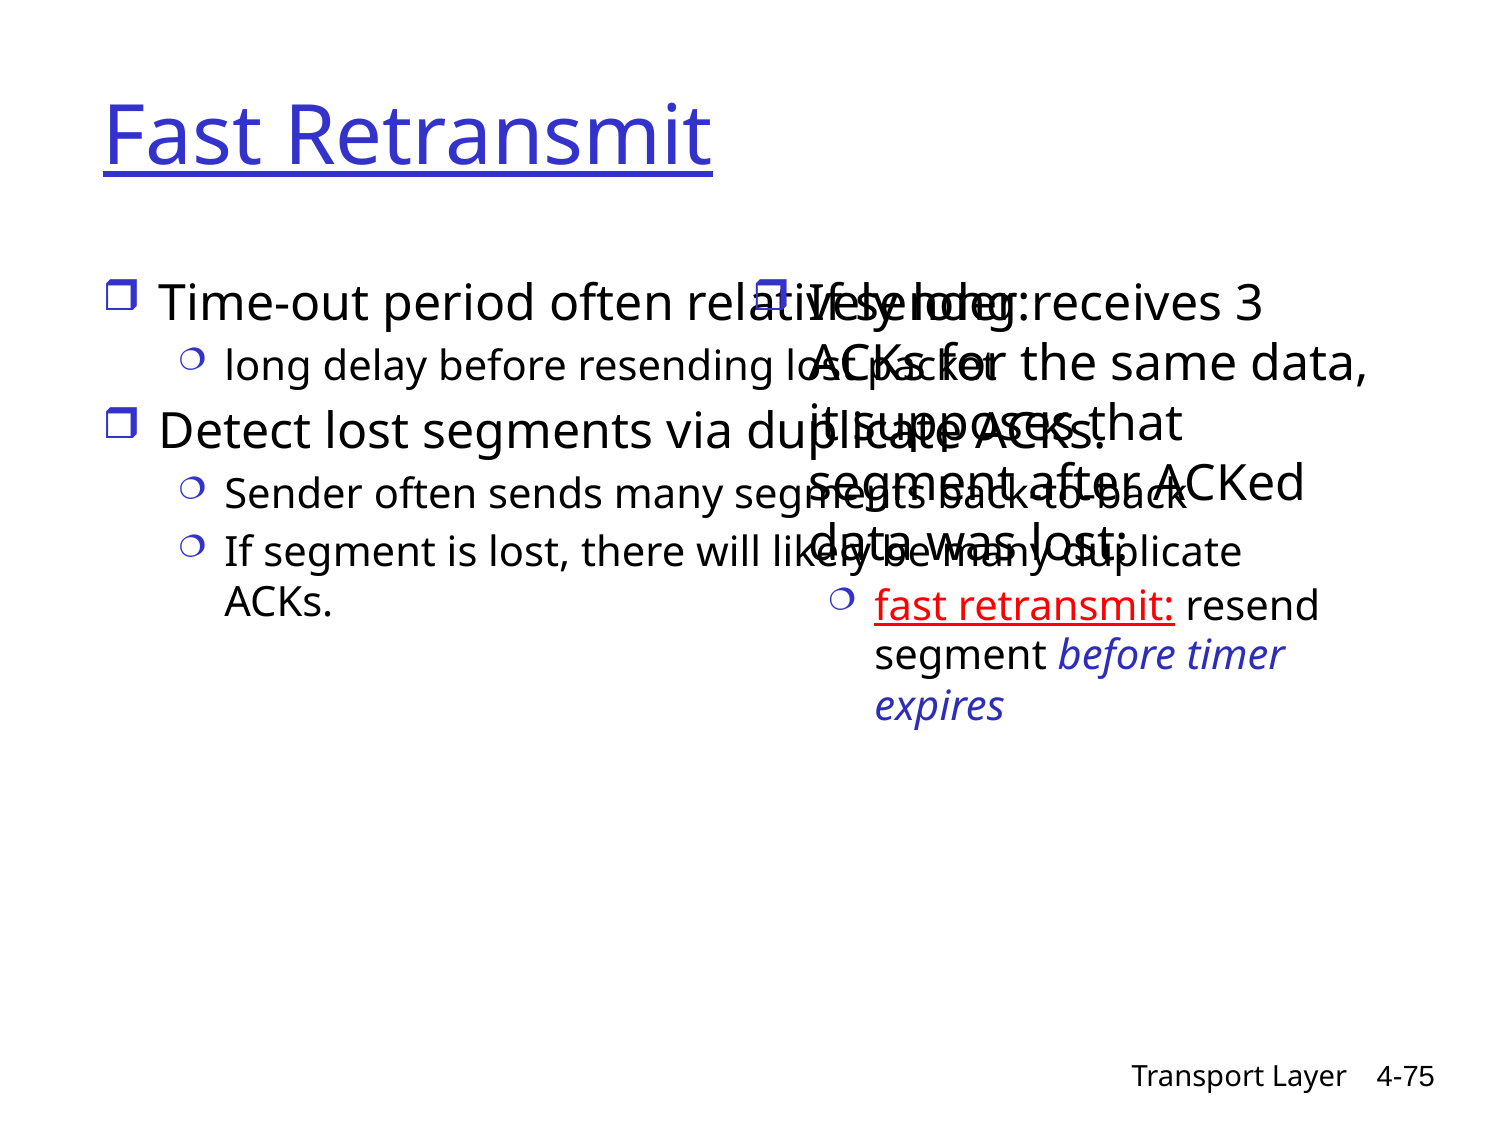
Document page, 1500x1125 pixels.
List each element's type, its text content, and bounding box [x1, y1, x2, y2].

list Time-out period often relatively long: long delay before resending lost packet Detect lost segments via duplicate ACKs. Sender often sends many segments back-to-back If segment is lost, there will likely be many duplicate ACKs. [87, 262, 737, 1026]
footer Transport Layer [887, 1049, 1338, 1125]
slide_number 4-75 [1338, 1049, 1451, 1125]
title Fast Retransmit [87, 37, 1363, 226]
list If sender receives 3 ACKs for the same data, it supposes that segment after ACKed data was lost: fast retransmit: resend segment before timer expires [737, 262, 1388, 1026]
